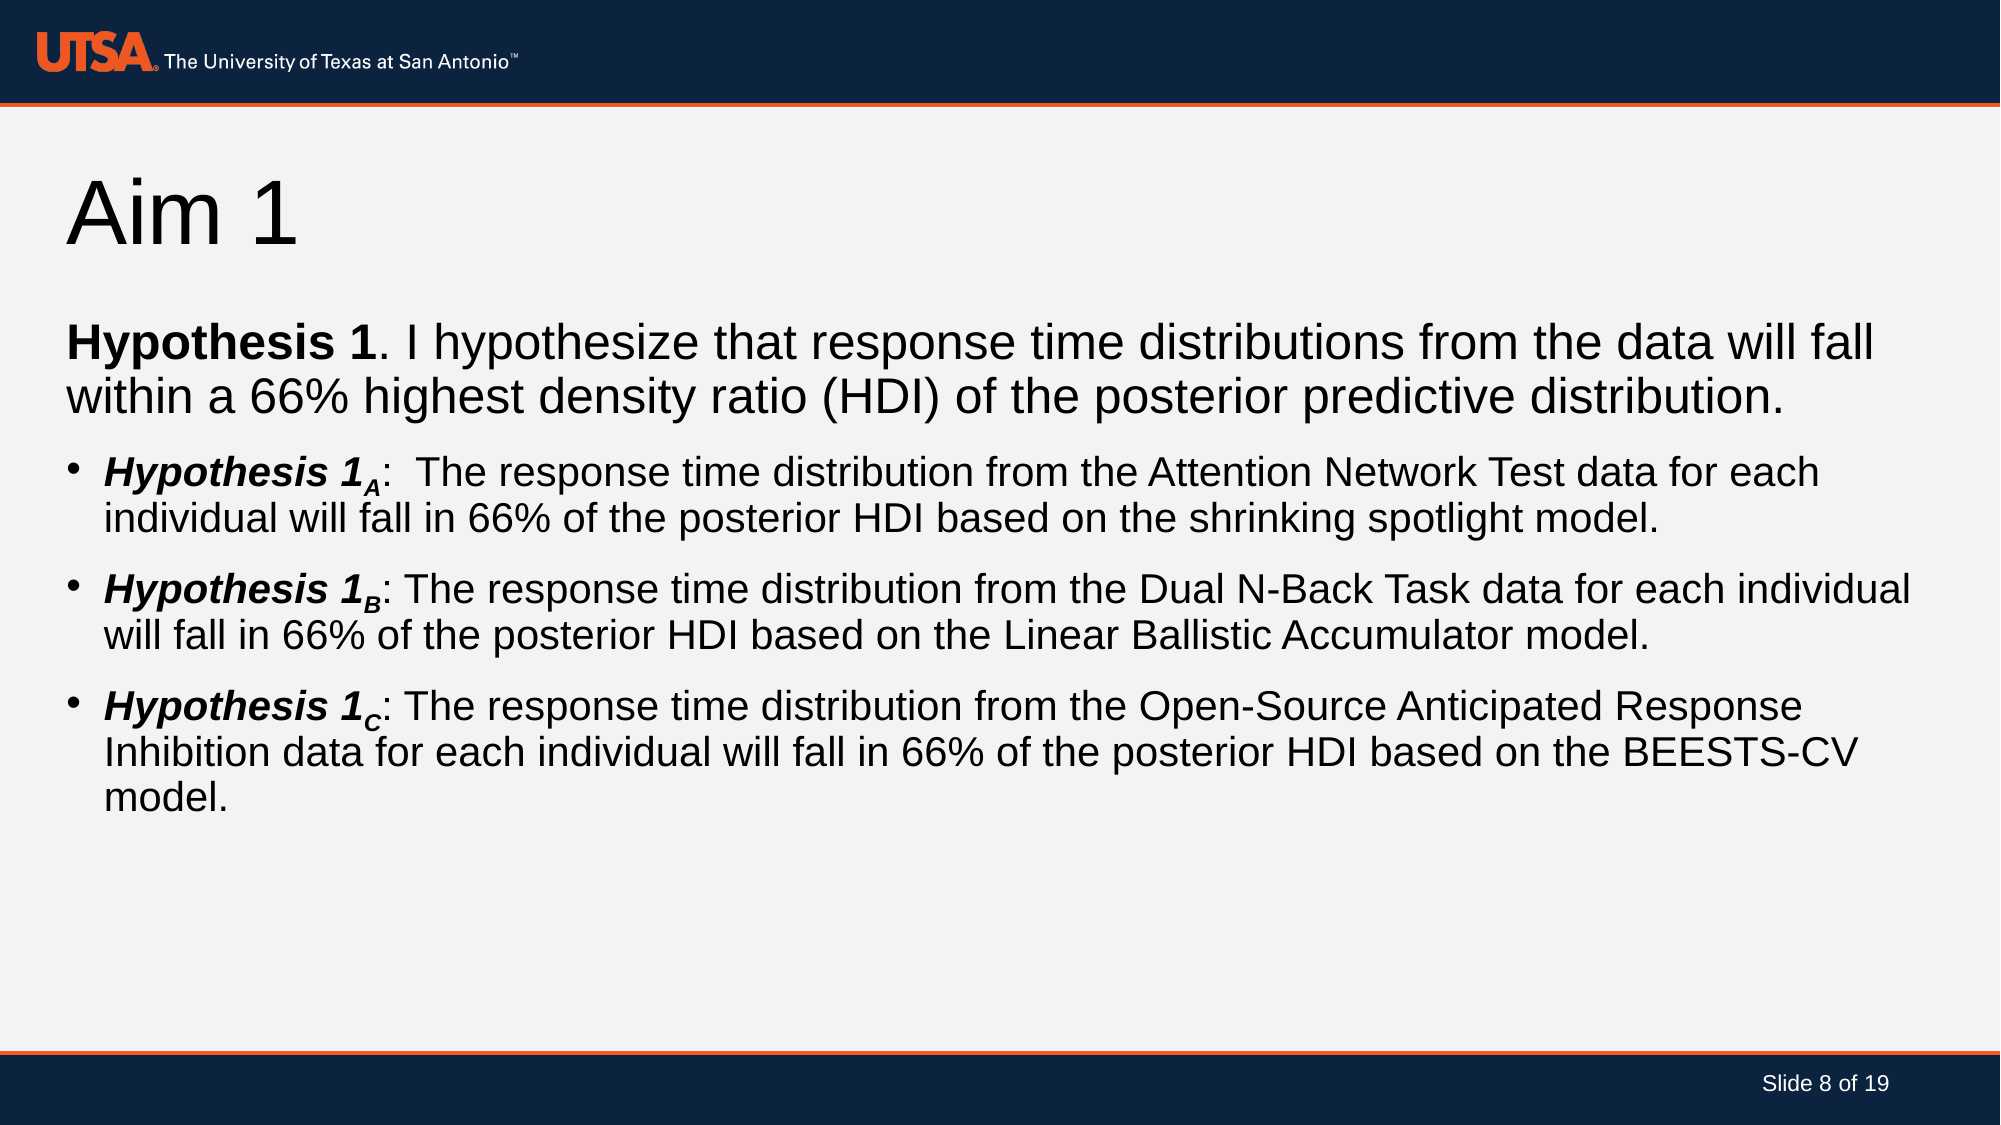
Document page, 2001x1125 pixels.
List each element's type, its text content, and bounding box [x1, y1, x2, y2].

picture [37, 31, 518, 72]
list Hypothesis 1. I hypothesize that response time distributions from the data will fall within a 66% highest density ratio (HDI) of the posterior predictive distribution. Hypothesis 1A: The response time distribution from the Attention Network Test data for each individual will fall in 66% of the posterior HDI based on the shrinking spotlight model. Hypothesis 1B: The response time distribution from the Dual N-Back Task data for each individual will fall in 66% of the posterior HDI based on the Linear Ballistic Accumulator model. Hypothesis 1C: The response time distribution from the Open-Source Anticipated Response Inhibition data for each individual will fall in 66% of the posterior HDI based on the BEESTS-CV model. [51, 308, 1950, 1021]
list Slide 8 of 19 [1652, 1064, 2000, 1110]
title Aim 1 [51, 132, 1950, 297]
